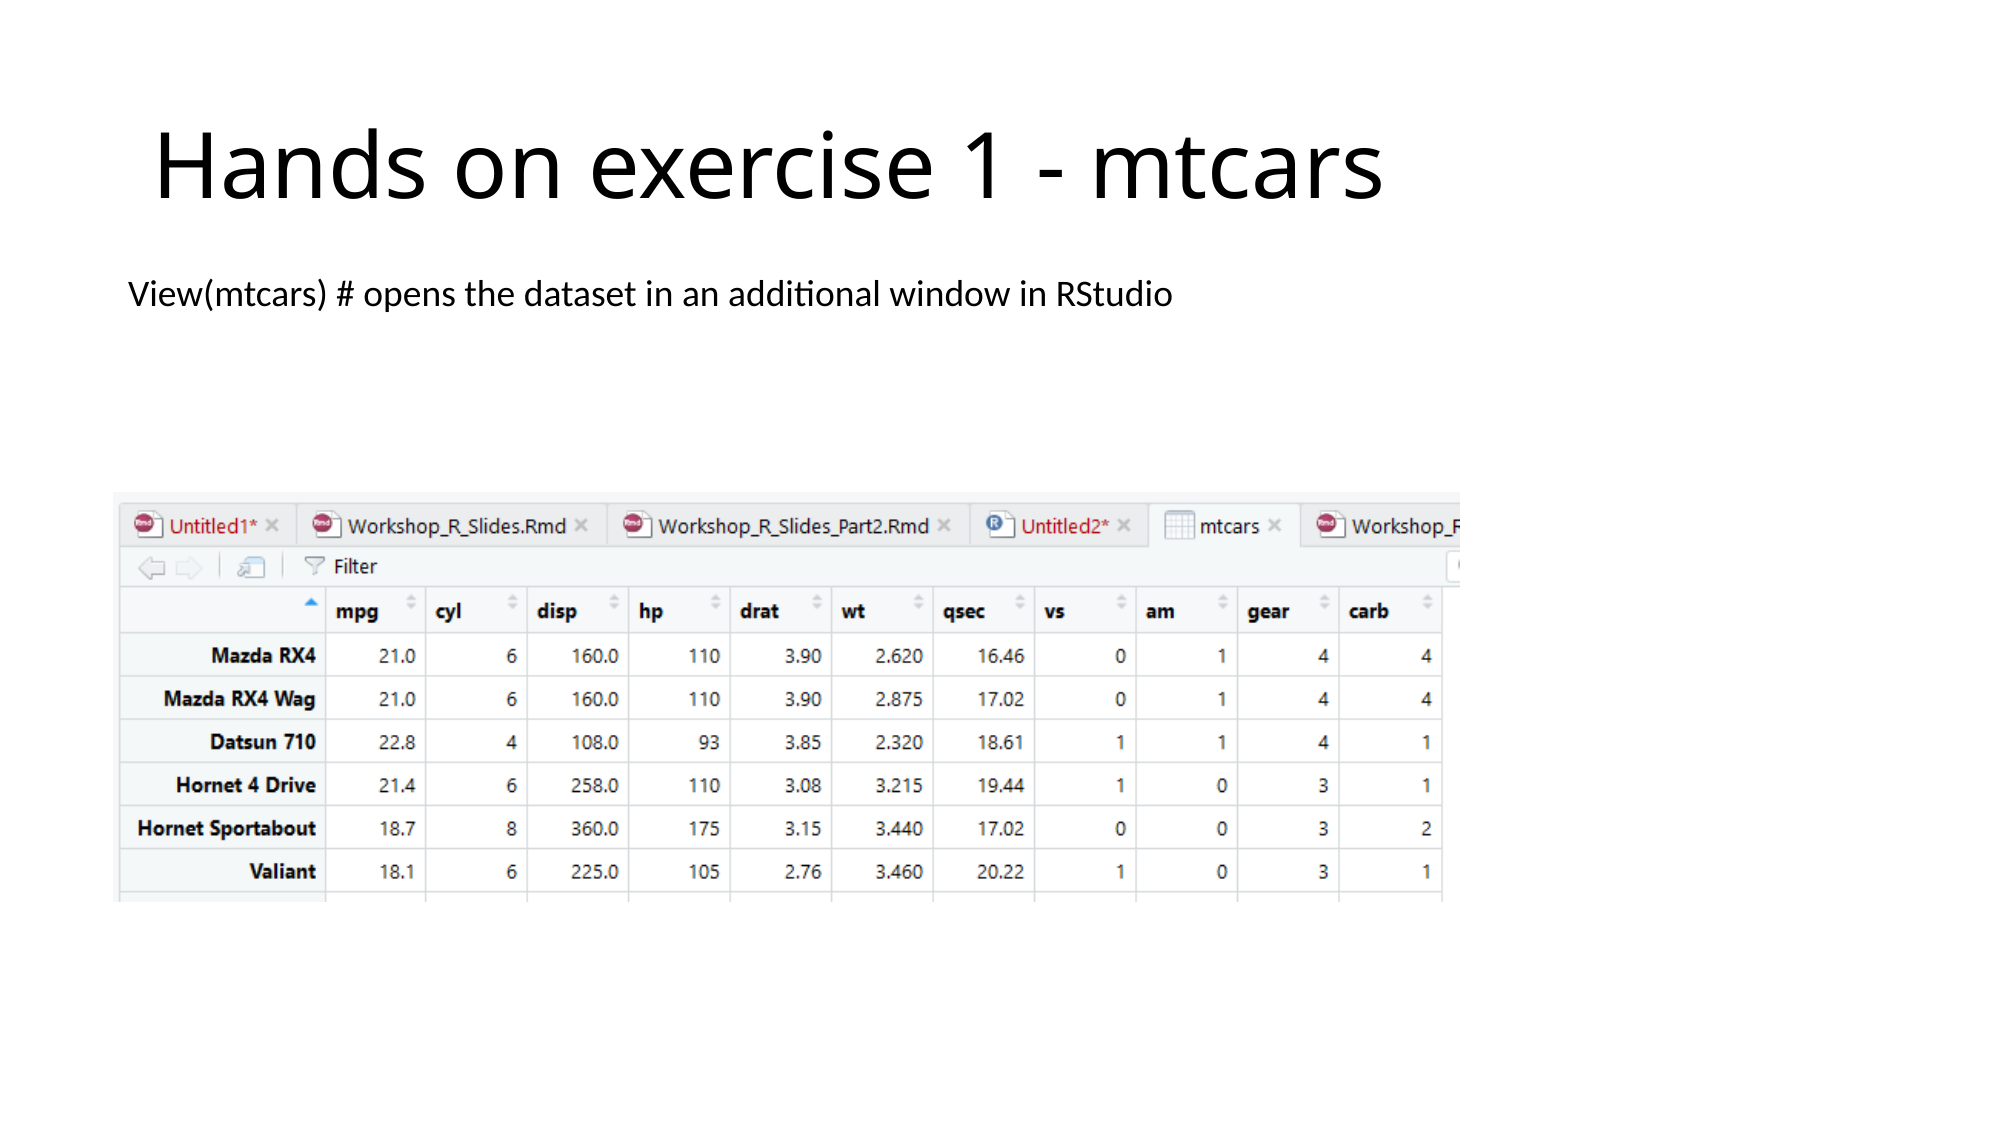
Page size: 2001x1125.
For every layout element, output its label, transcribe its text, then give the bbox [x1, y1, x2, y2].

title Hands on exercise 1 - mtcars [137, 59, 1863, 278]
text_box View(mtcars) # opens the dataset in an additional window in RStudio [113, 261, 1512, 322]
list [113, 492, 1460, 902]
